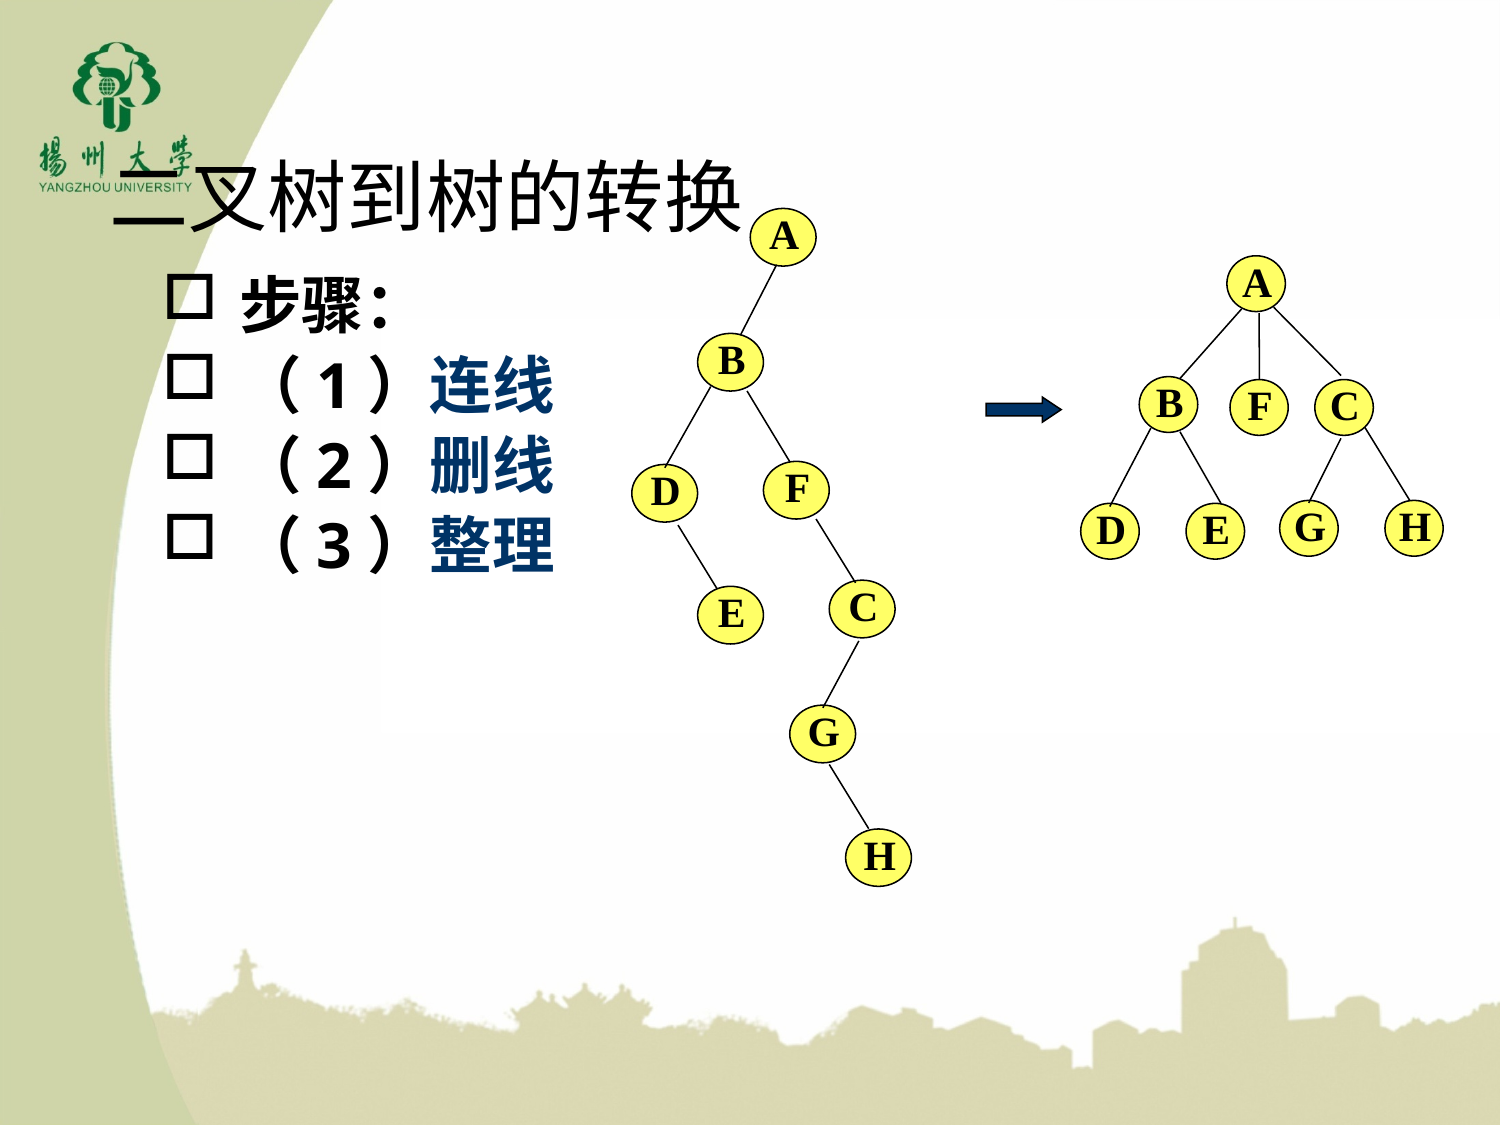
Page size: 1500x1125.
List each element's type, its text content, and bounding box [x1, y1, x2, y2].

title 二叉树到树的转换 [93, 49, 1407, 250]
text_box 步骤： （1）连线 （2）删线 （3）整理 [147, 267, 1453, 904]
picture [0, 0, 1500, 1125]
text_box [631, 207, 912, 896]
text_box [986, 397, 1062, 423]
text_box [1080, 255, 1444, 568]
